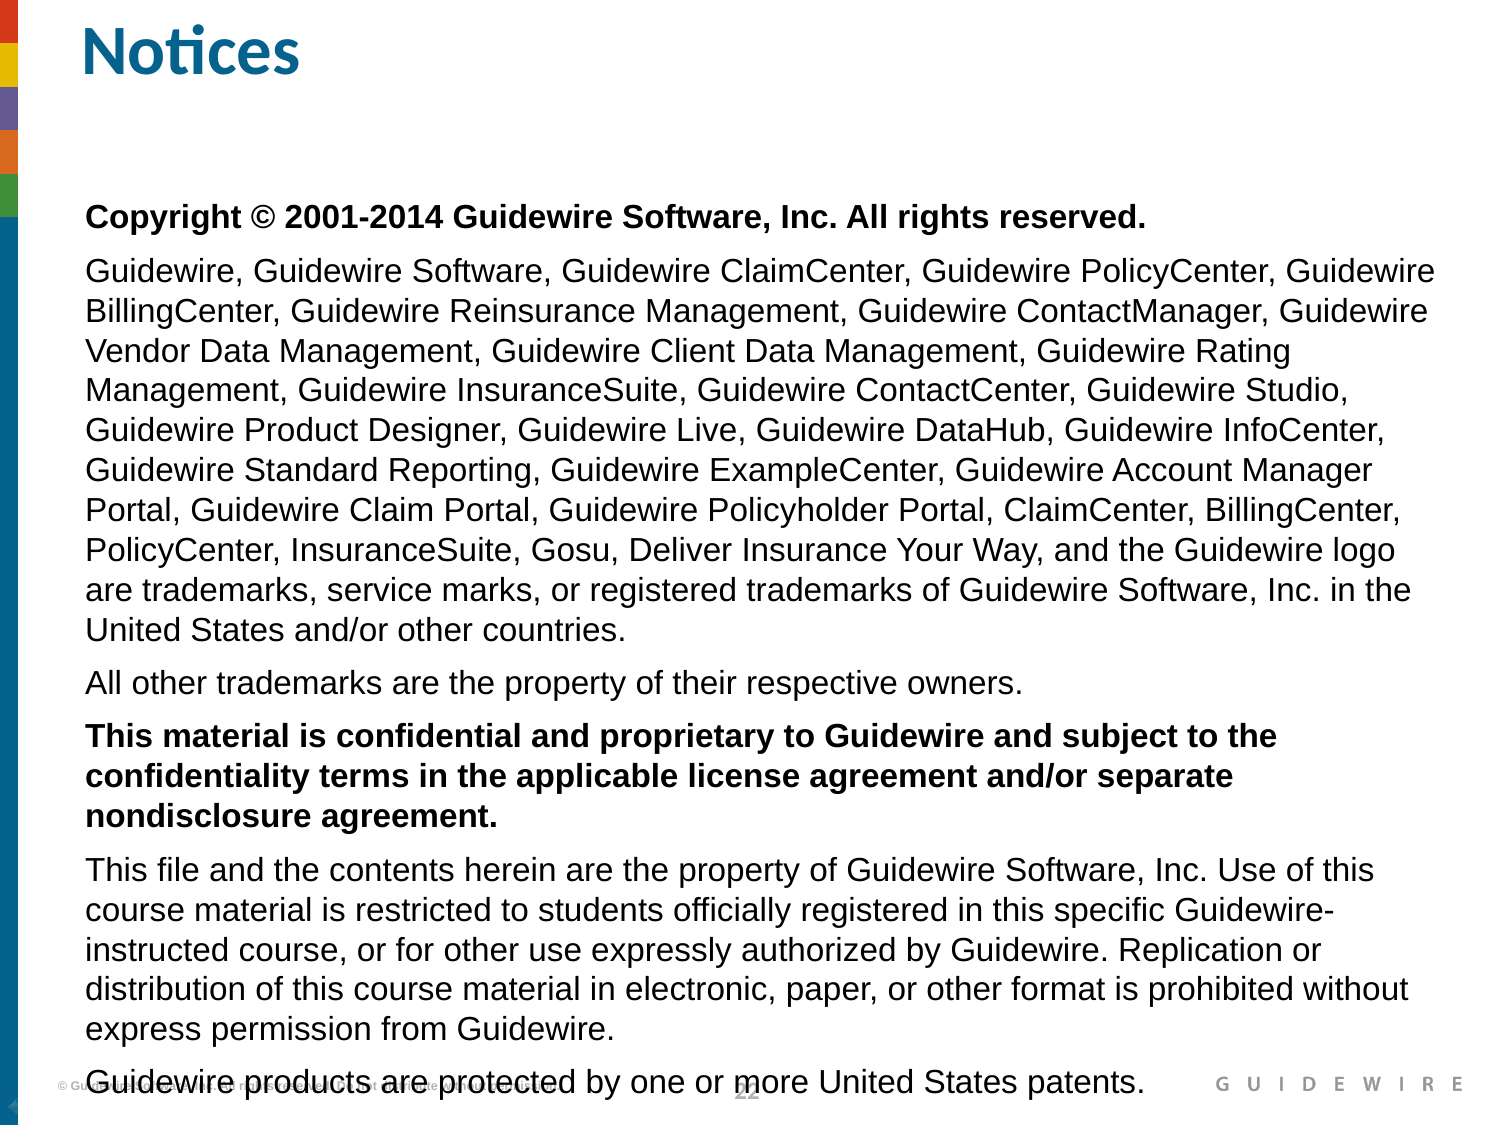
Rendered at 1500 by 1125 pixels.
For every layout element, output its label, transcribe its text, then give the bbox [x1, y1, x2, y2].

picture [1215, 1073, 1480, 1096]
title Notices [81, 19, 1446, 142]
picture [0, 0, 18, 216]
picture [10, 1101, 18, 1111]
list Copyright © 2001-2014 Guidewire Software, Inc. All rights reserved. Guidewire, Guidewire Software, Guidewire ClaimCenter, Guidewire PolicyCenter, Guidewire BillingCenter, Guidewire Reinsurance Management, Guidewire ContactManager, Guidewire Vendor Data Management, Guidewire Client Data Management, Guidewire Rating Management, Guidewire InsuranceSuite, Guidewire ContactCenter, Guidewire Studio, Guidewire Product Designer, Guidewire Live, Guidewire DataHub, Guidewire InfoCenter, Guidewire Standard Reporting, Guidewire ExampleCenter, Guidewire Account Manager Portal, Guidewire Claim Portal, Guidewire Policyholder Portal, ClaimCenter, BillingCenter, PolicyCenter, InsuranceSuite, Gosu, Deliver Insurance Your Way, and the Guidewire logo are trademarks, service marks, or registered trademarks of Guidewire Software, Inc. in the United States and/or other countries. All other trademarks are the property of their respective owners. This material is confidential and proprietary to Guidewire and subject to the confidentiality terms in the applicable license agreement and/or separate nondisclosure agreement. This file and the contents herein are the property of Guidewire Software, Inc. Use of this course material is restricted to students officially registered in this specific Guidewire-instructed course, or for other use expressly authorized by Guidewire. Replication or distribution of this course material in electronic, paper, or other format is prohibited without express permission from Guidewire. Guidewire products are protected by one or more United States patents. [85, 195, 1450, 1049]
